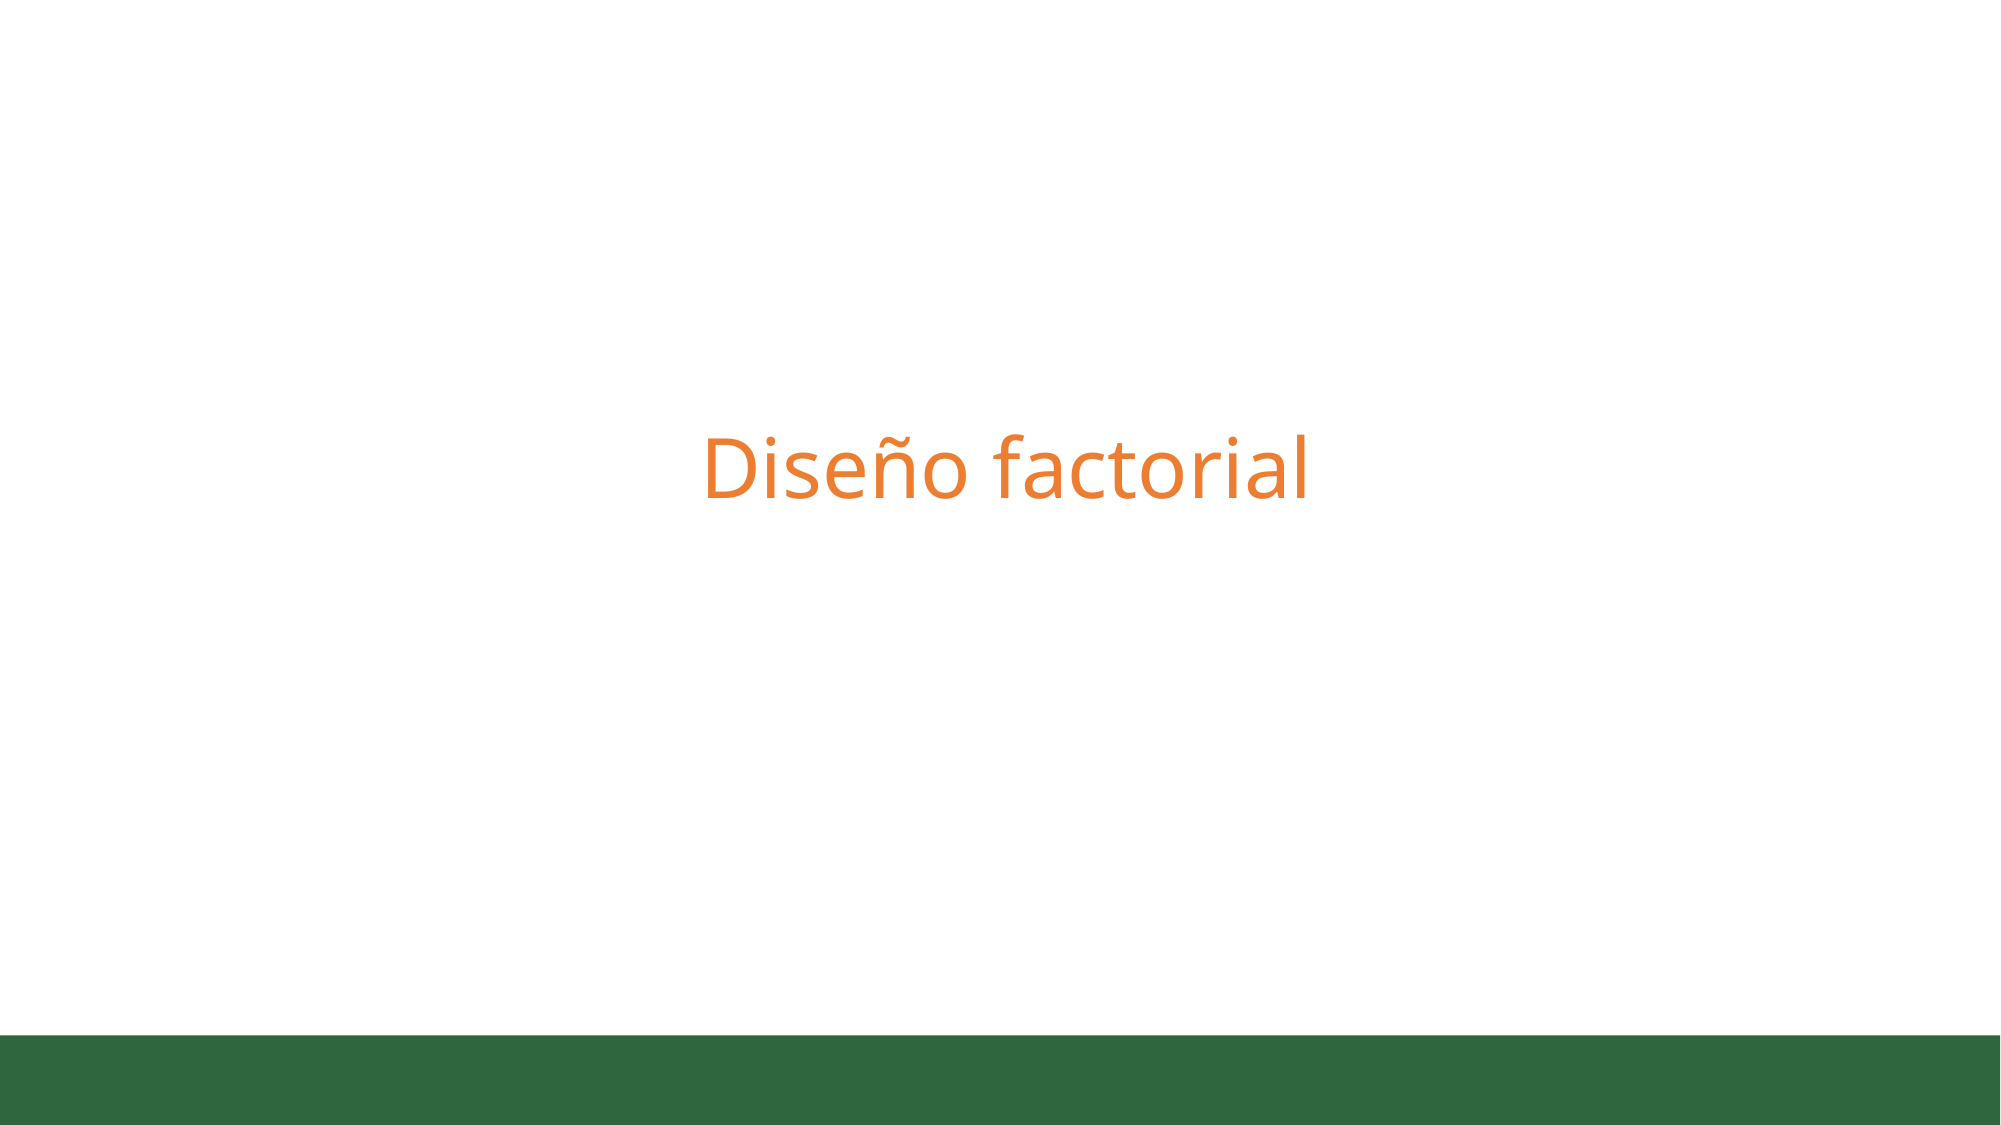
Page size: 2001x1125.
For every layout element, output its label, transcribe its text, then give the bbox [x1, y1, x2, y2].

title Diseño factorial [144, 419, 1870, 593]
